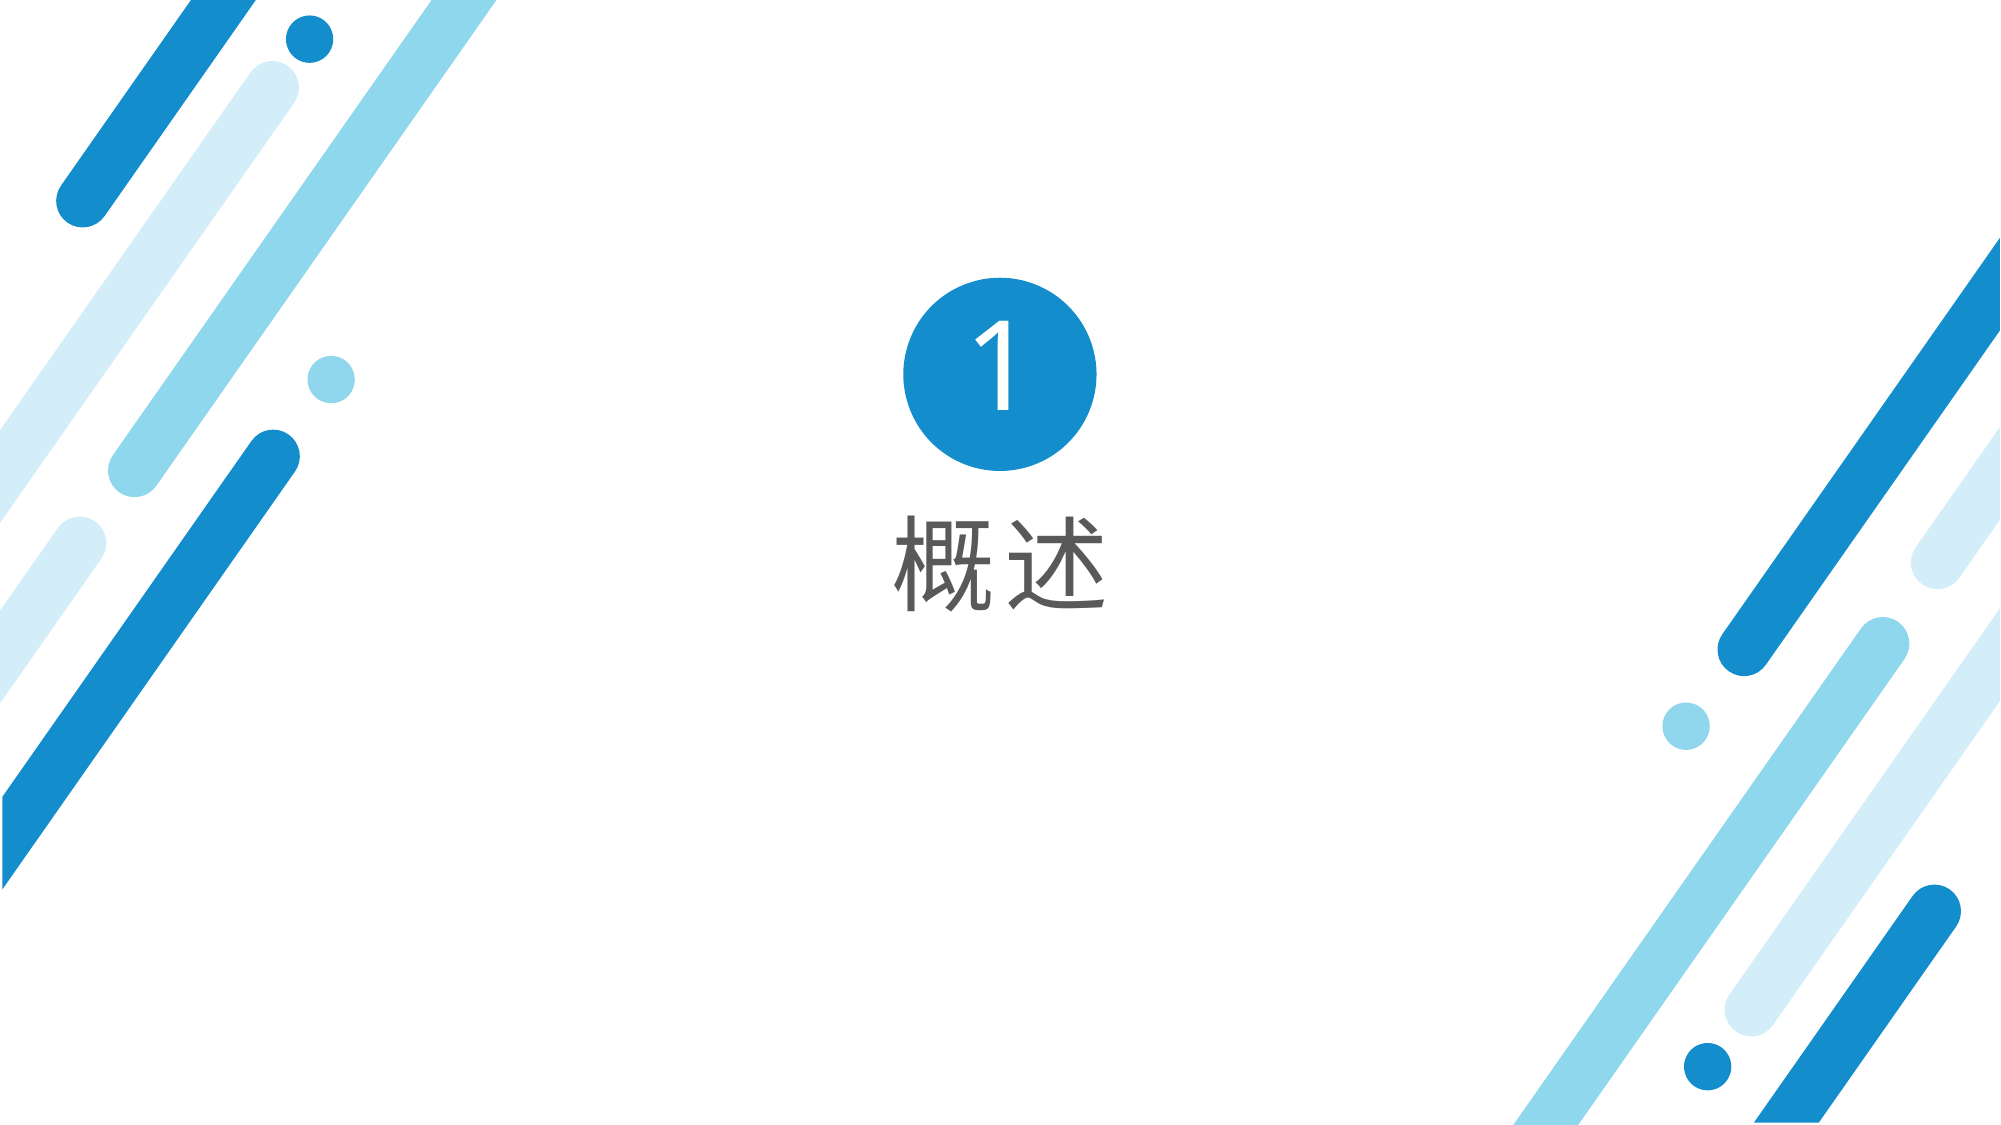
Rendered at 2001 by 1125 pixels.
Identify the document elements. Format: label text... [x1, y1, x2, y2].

text_box [1723, 633, 2000, 1038]
text_box [0, 633, 51, 706]
text_box [284, 14, 335, 64]
text_box [214, 428, 301, 492]
text_box [106, 0, 498, 492]
text_box [1512, 633, 1911, 1125]
text_box [1, 633, 184, 893]
text_box [930, 443, 1070, 472]
text_box [55, 0, 258, 229]
text_box [1752, 883, 1963, 1124]
text_box [1682, 1041, 1733, 1092]
text_box 1 [902, 277, 1098, 443]
text_box [306, 354, 356, 405]
text_box [1820, 235, 2000, 492]
text_box [1716, 633, 1790, 678]
text_box [1661, 701, 1711, 751]
text_box [0, 59, 300, 492]
text_box 概述 [0, 492, 2000, 633]
text_box [1953, 425, 2000, 492]
